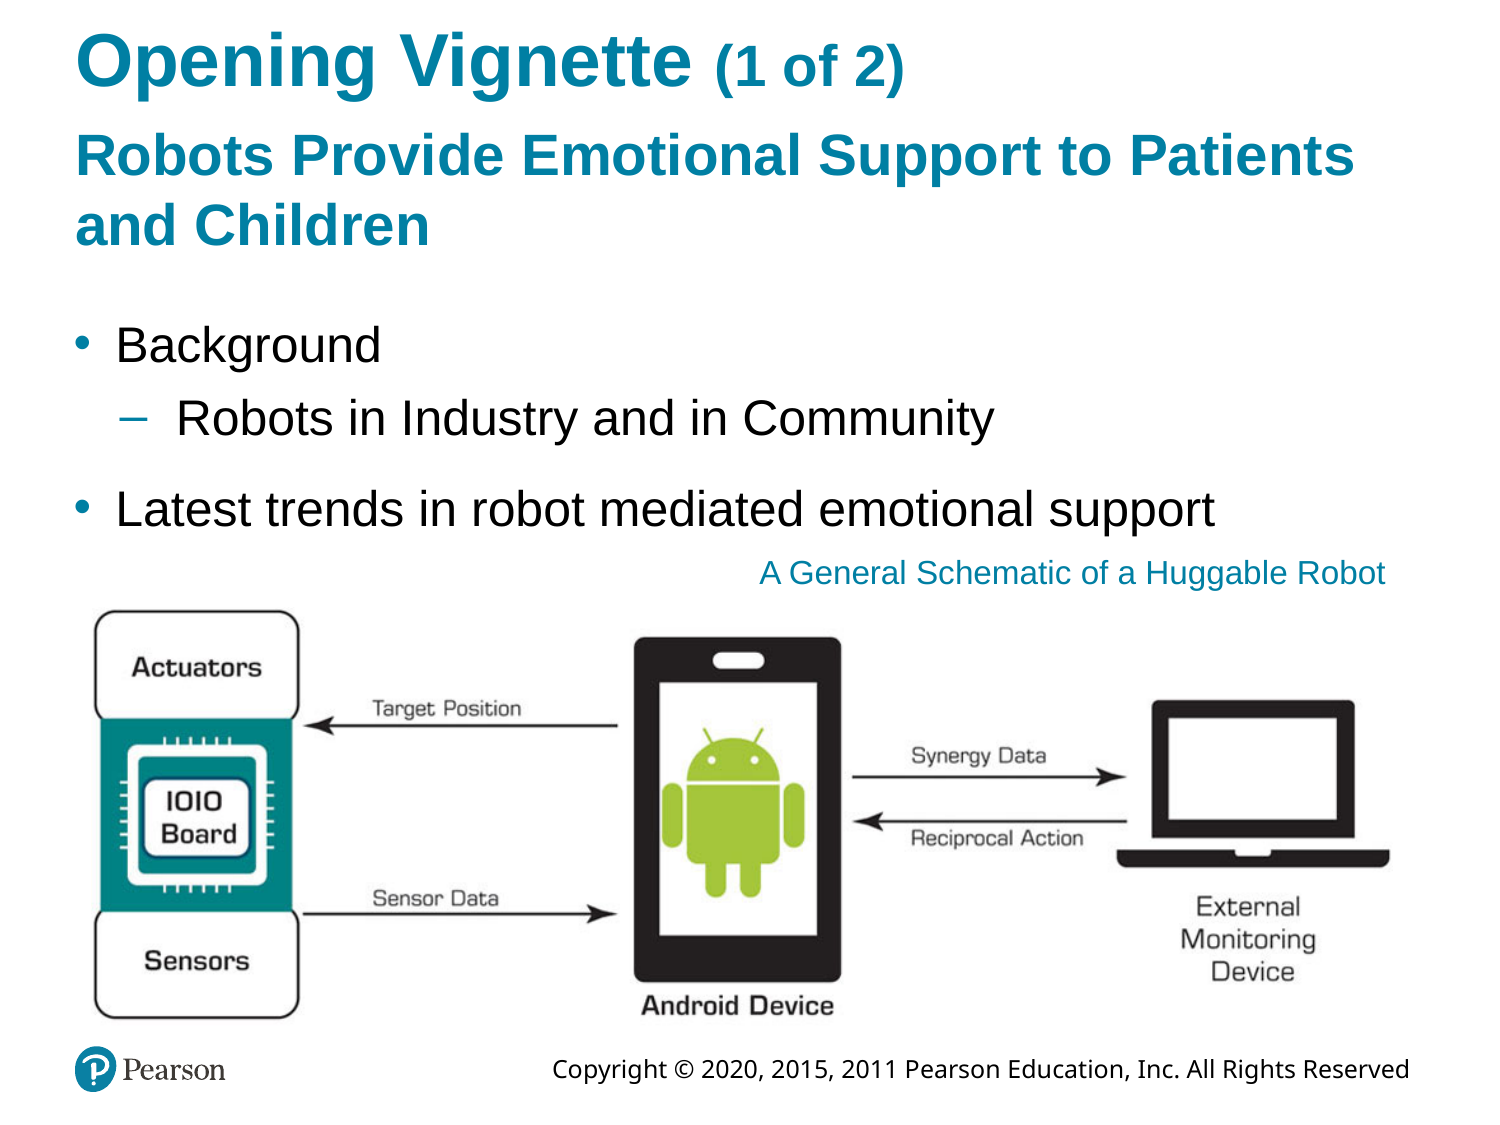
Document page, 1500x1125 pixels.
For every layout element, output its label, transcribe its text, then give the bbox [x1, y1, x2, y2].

list A General Schematic of a Huggable Robot [759, 551, 1393, 607]
list Robots Provide Emotional Support to Patients and Children [75, 117, 1413, 312]
list Background Robots in Industry and in Community Latest trends in robot mediated emotional support [73, 312, 1413, 951]
list A General Schematic of a Huggable Robot [759, 1040, 1393, 1125]
picture [90, 607, 1394, 1033]
title Opening Vignette (1 of 2) [75, 0, 1413, 102]
